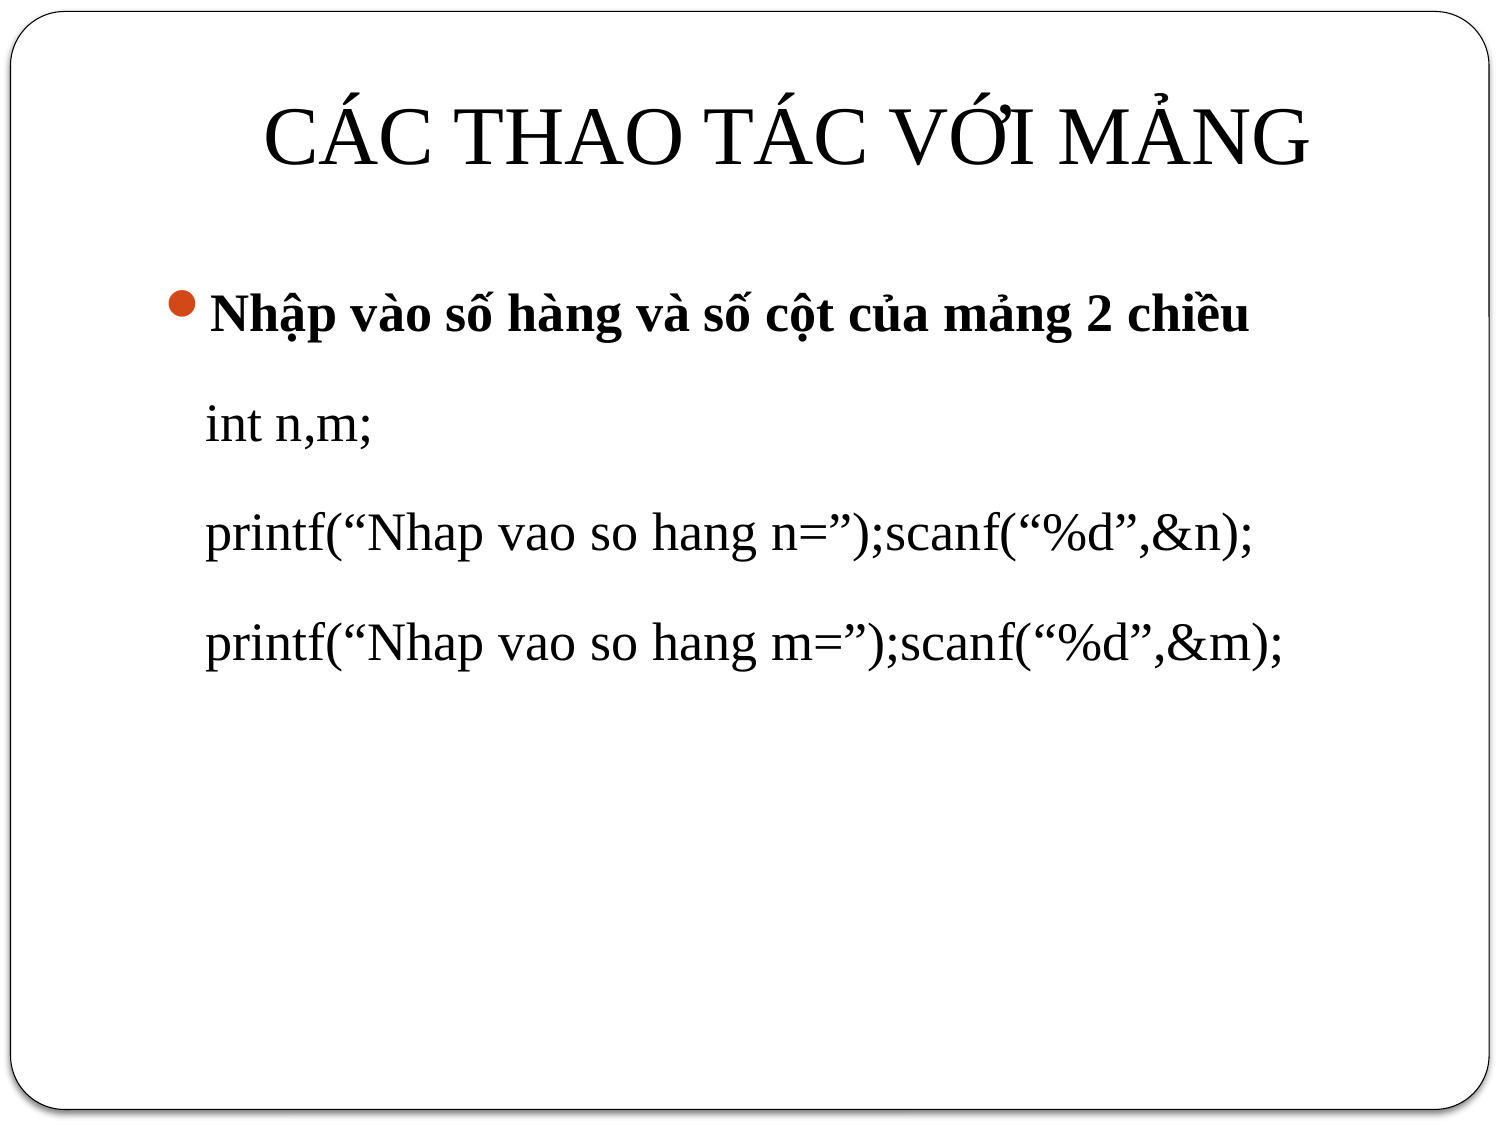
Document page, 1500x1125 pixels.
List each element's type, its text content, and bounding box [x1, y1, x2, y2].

title CÁC THAO TÁC VỚI MẢNG [150, 45, 1425, 197]
list Nhập vào số hàng và số cột của mảng 2 chiều int n,m; printf(“Nhap vao so hang n=”);scanf(“%d”,&n); printf(“Nhap vao so hang m=”);scanf(“%d”,&m); [150, 237, 1425, 988]
